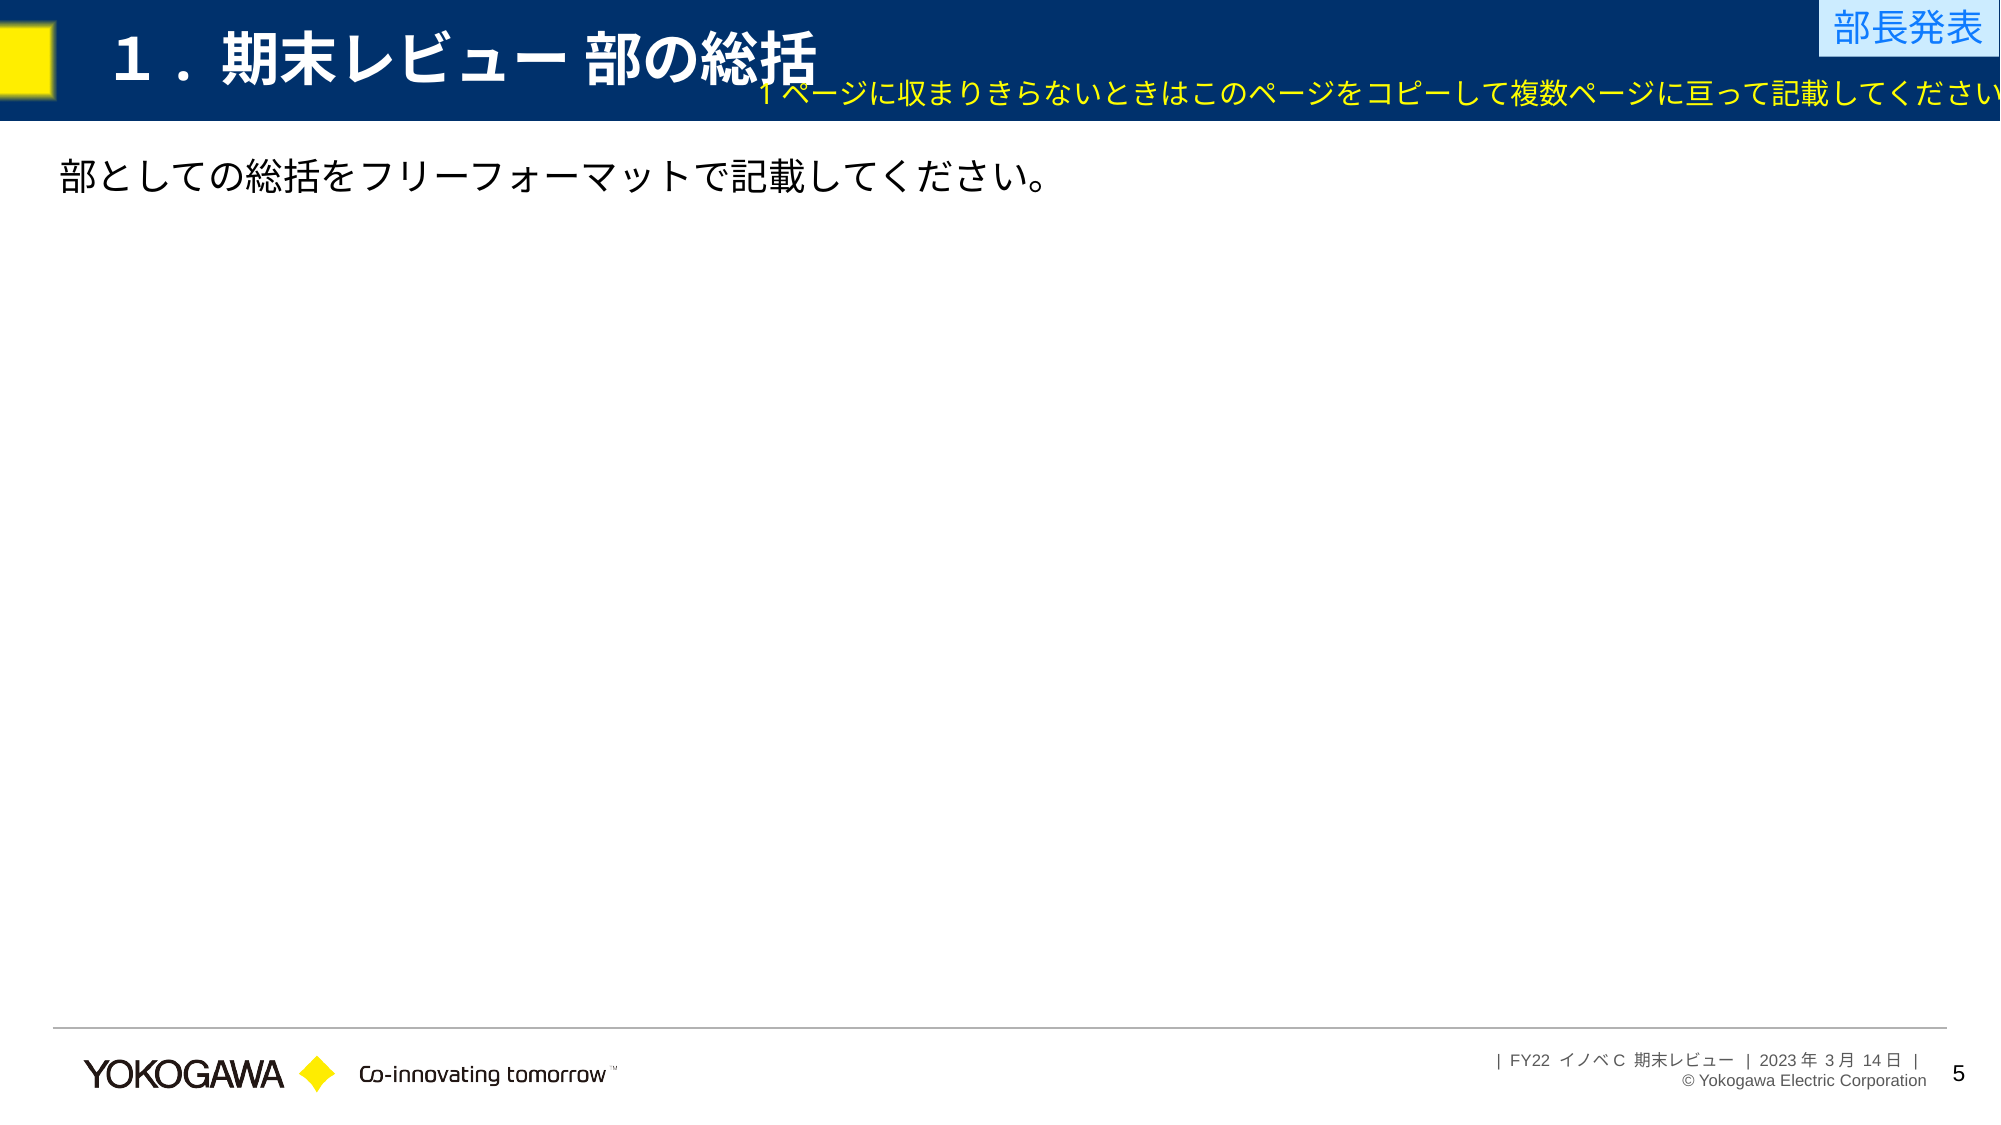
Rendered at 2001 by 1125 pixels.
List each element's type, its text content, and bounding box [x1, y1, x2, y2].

slide_number 5 [1915, 1042, 1981, 1103]
picture [0, 6, 69, 115]
text_box 部長発表 [1819, 0, 1999, 57]
title １. 期末レビュー 部の総括 [88, 17, 1959, 107]
picture [83, 1055, 617, 1093]
text_box 部としての総括をフリーフォーマットで記載してください。 [44, 145, 1403, 206]
text_box 1ページに収まりきらないときはこのページをコピーして複数ページに亘って記載してください。 [742, 67, 2000, 118]
